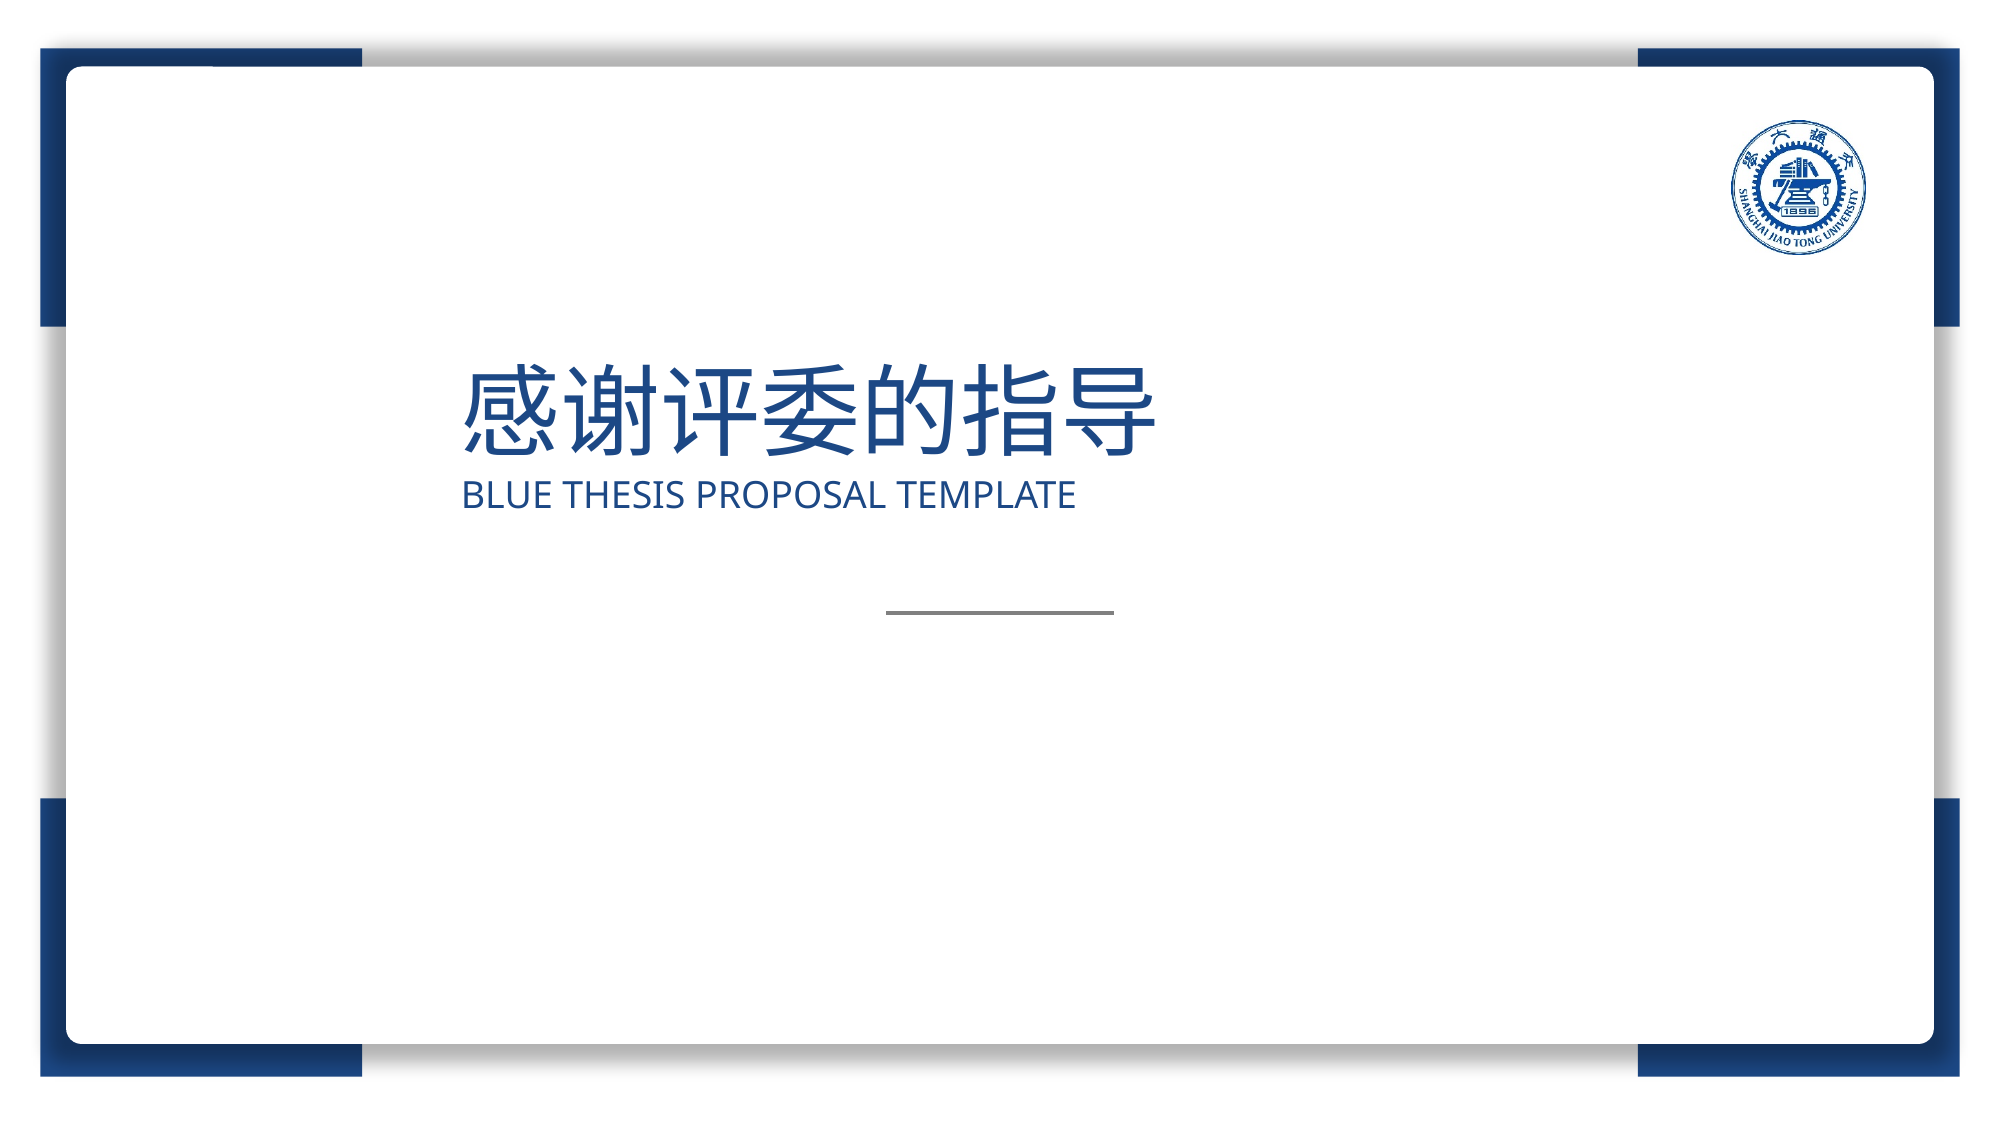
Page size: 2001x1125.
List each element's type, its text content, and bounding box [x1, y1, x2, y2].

text_box [1637, 1060, 1961, 1078]
picture [1731, 120, 1866, 255]
text_box BLUE THESIS PROPOSAL TEMPLATE [445, 463, 1554, 524]
text_box [65, 65, 1935, 1046]
text_box 感谢评委的指导 [445, 341, 1554, 463]
text_box [39, 1057, 363, 1078]
